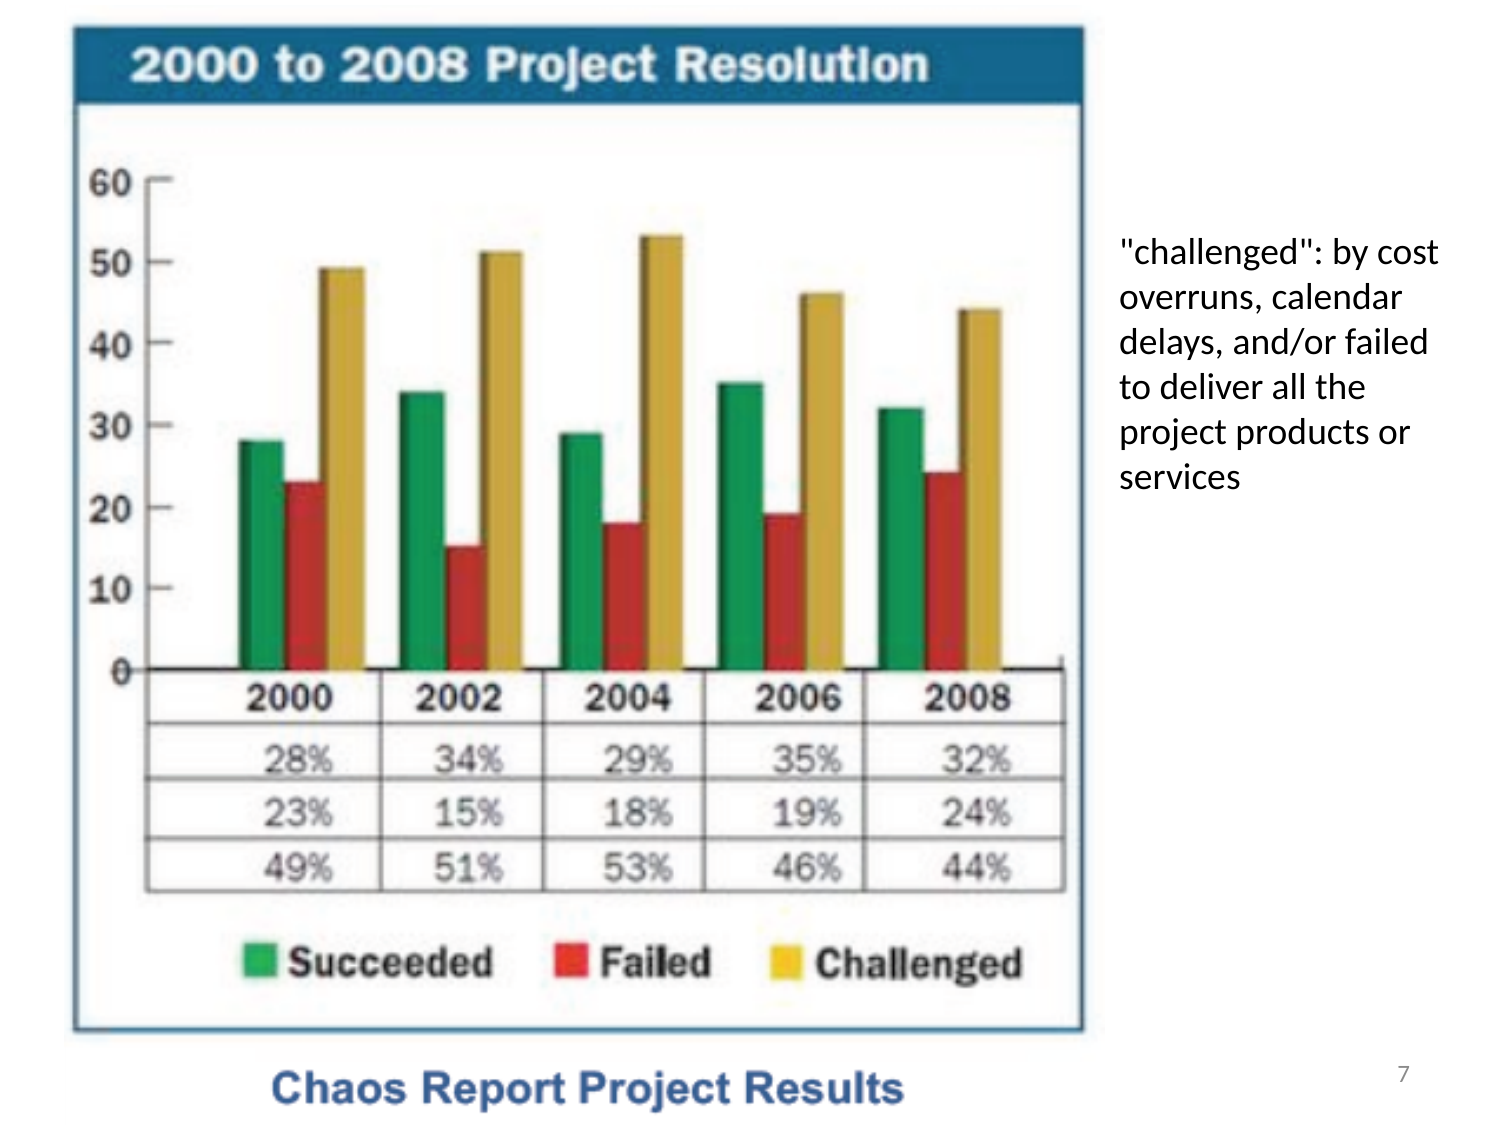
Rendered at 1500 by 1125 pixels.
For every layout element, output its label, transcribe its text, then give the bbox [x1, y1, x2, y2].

text_box "challenged": by cost overruns, calendar delays, and/or failed to deliver all the project products or services [1110, 219, 1480, 505]
picture [64, 5, 1105, 1125]
slide_number 7 [1110, 1042, 1425, 1103]
